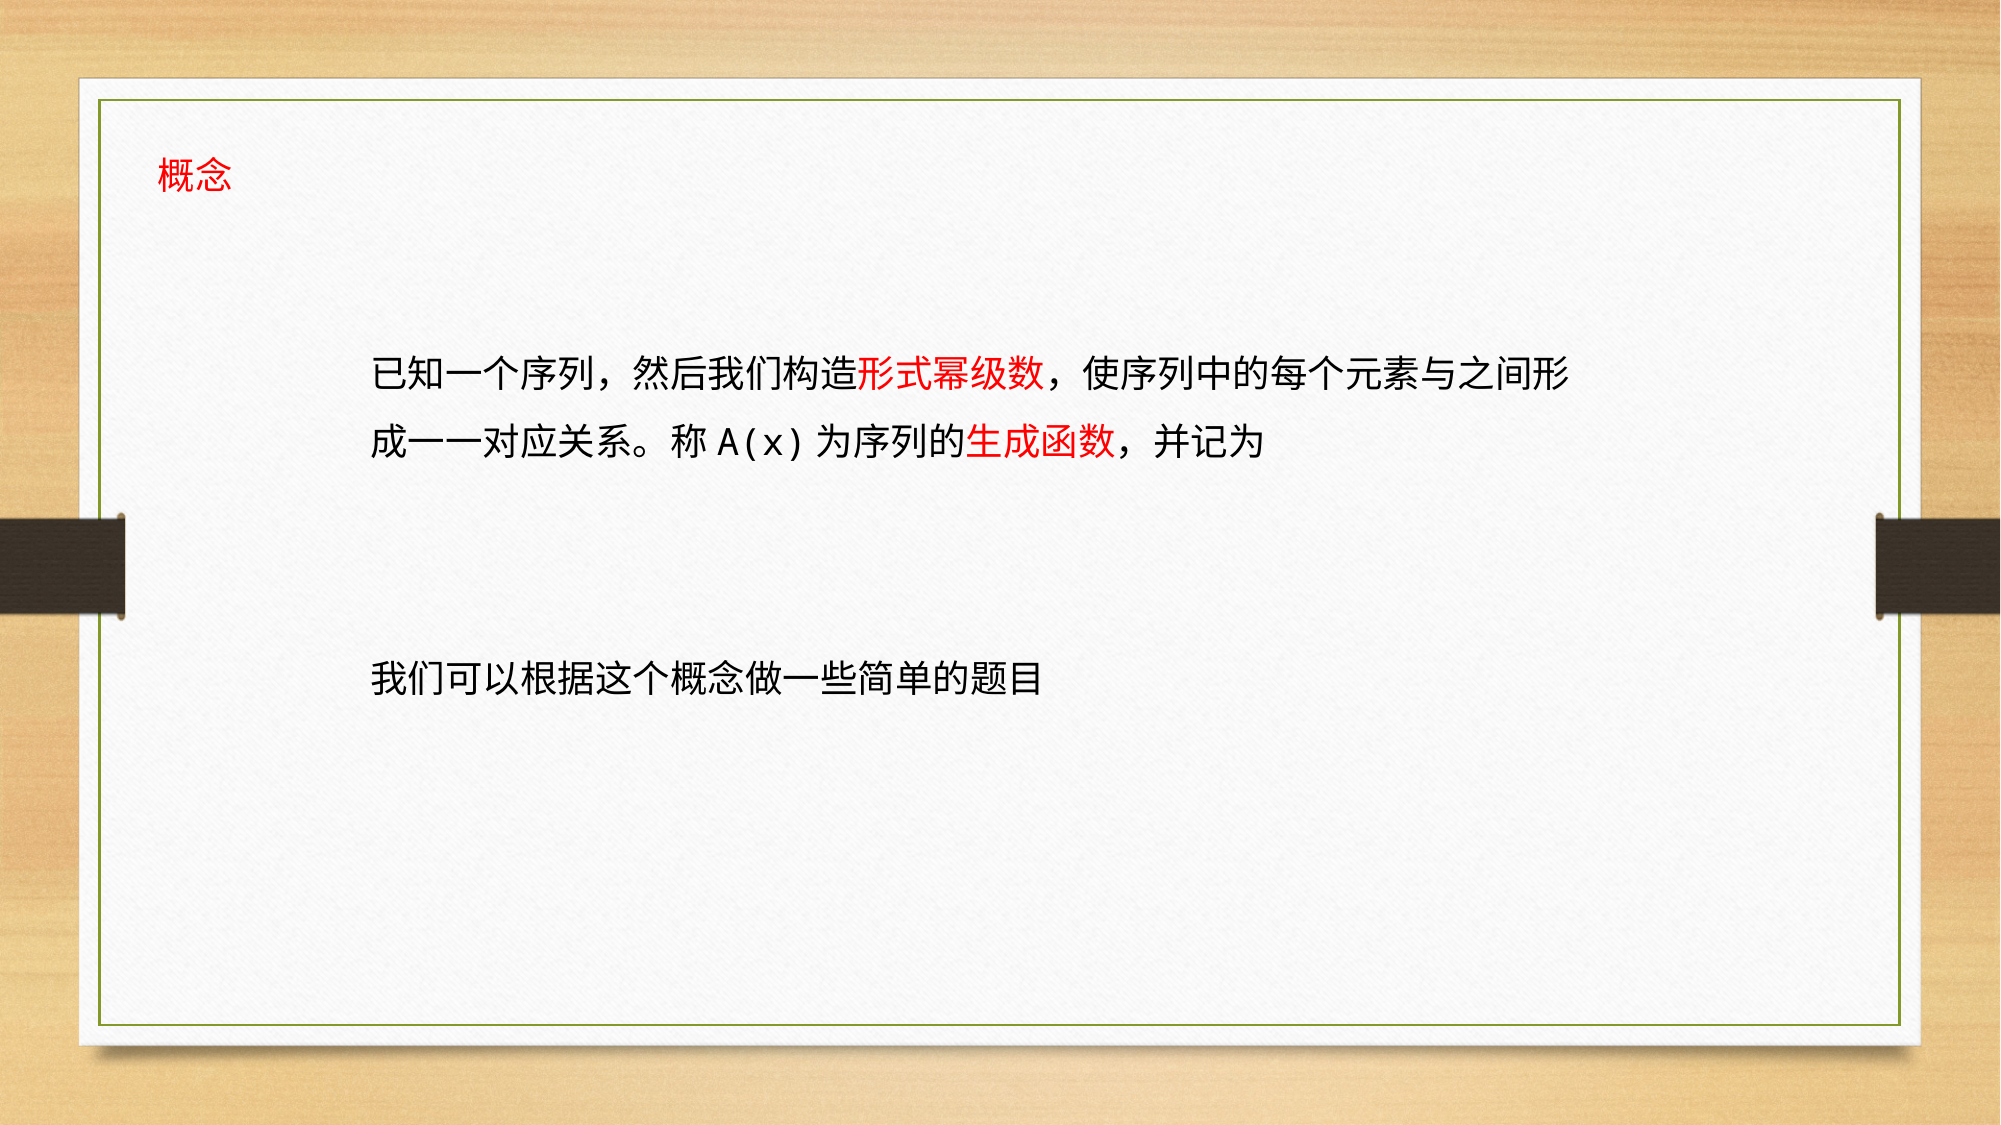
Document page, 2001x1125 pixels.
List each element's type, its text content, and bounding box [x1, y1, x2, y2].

picture [0, 0, 2001, 1125]
text_box 概念 [143, 144, 569, 205]
text_box 我们可以根据这个概念做一些简单的题目 [355, 648, 1416, 708]
